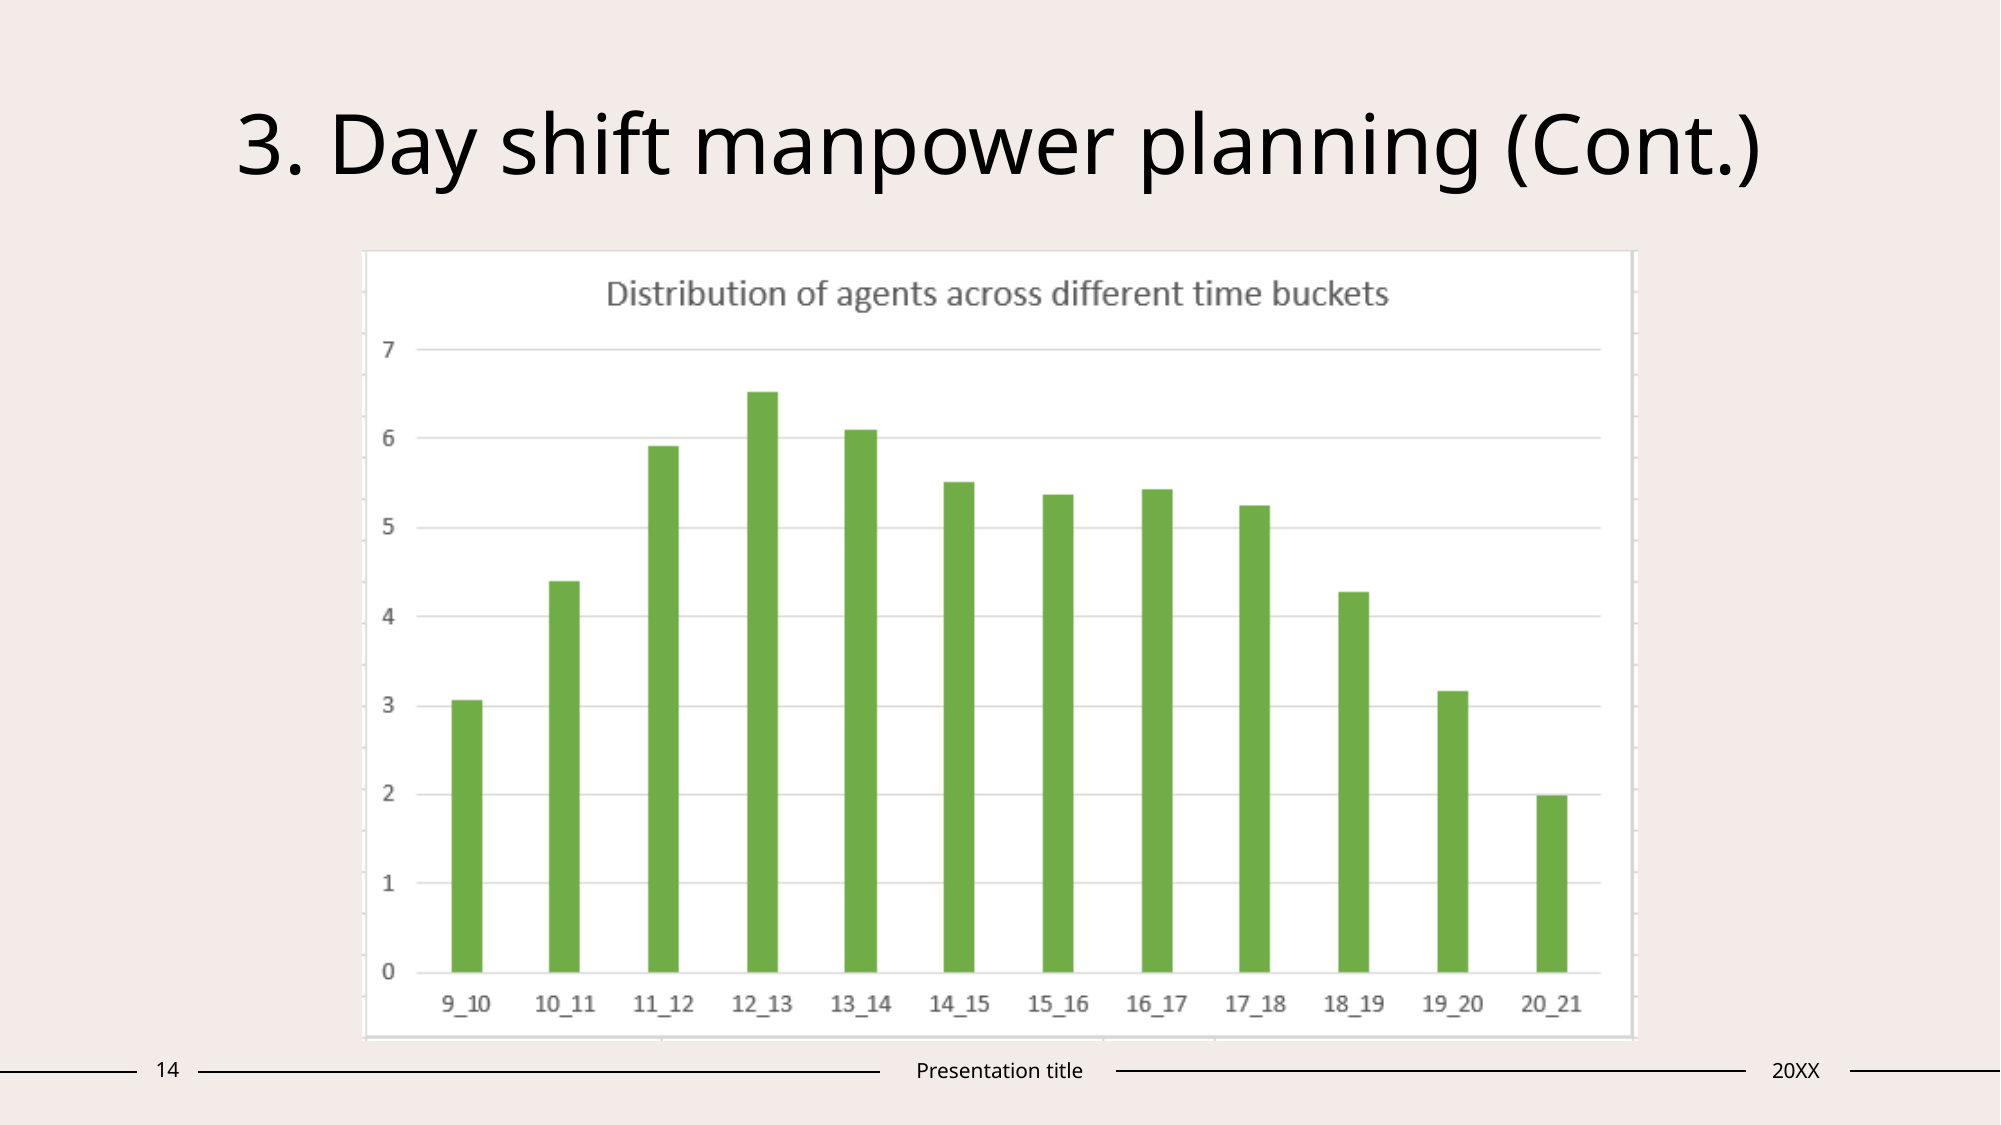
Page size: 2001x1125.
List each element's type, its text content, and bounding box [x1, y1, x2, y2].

title 3. Day shift manpower planning (Cont.) [187, 83, 1813, 251]
footer Presentation title [879, 1050, 1120, 1091]
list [362, 250, 1638, 1041]
slide_number 14 [137, 1050, 198, 1091]
slide_number 20XX [1743, 1050, 1849, 1091]
